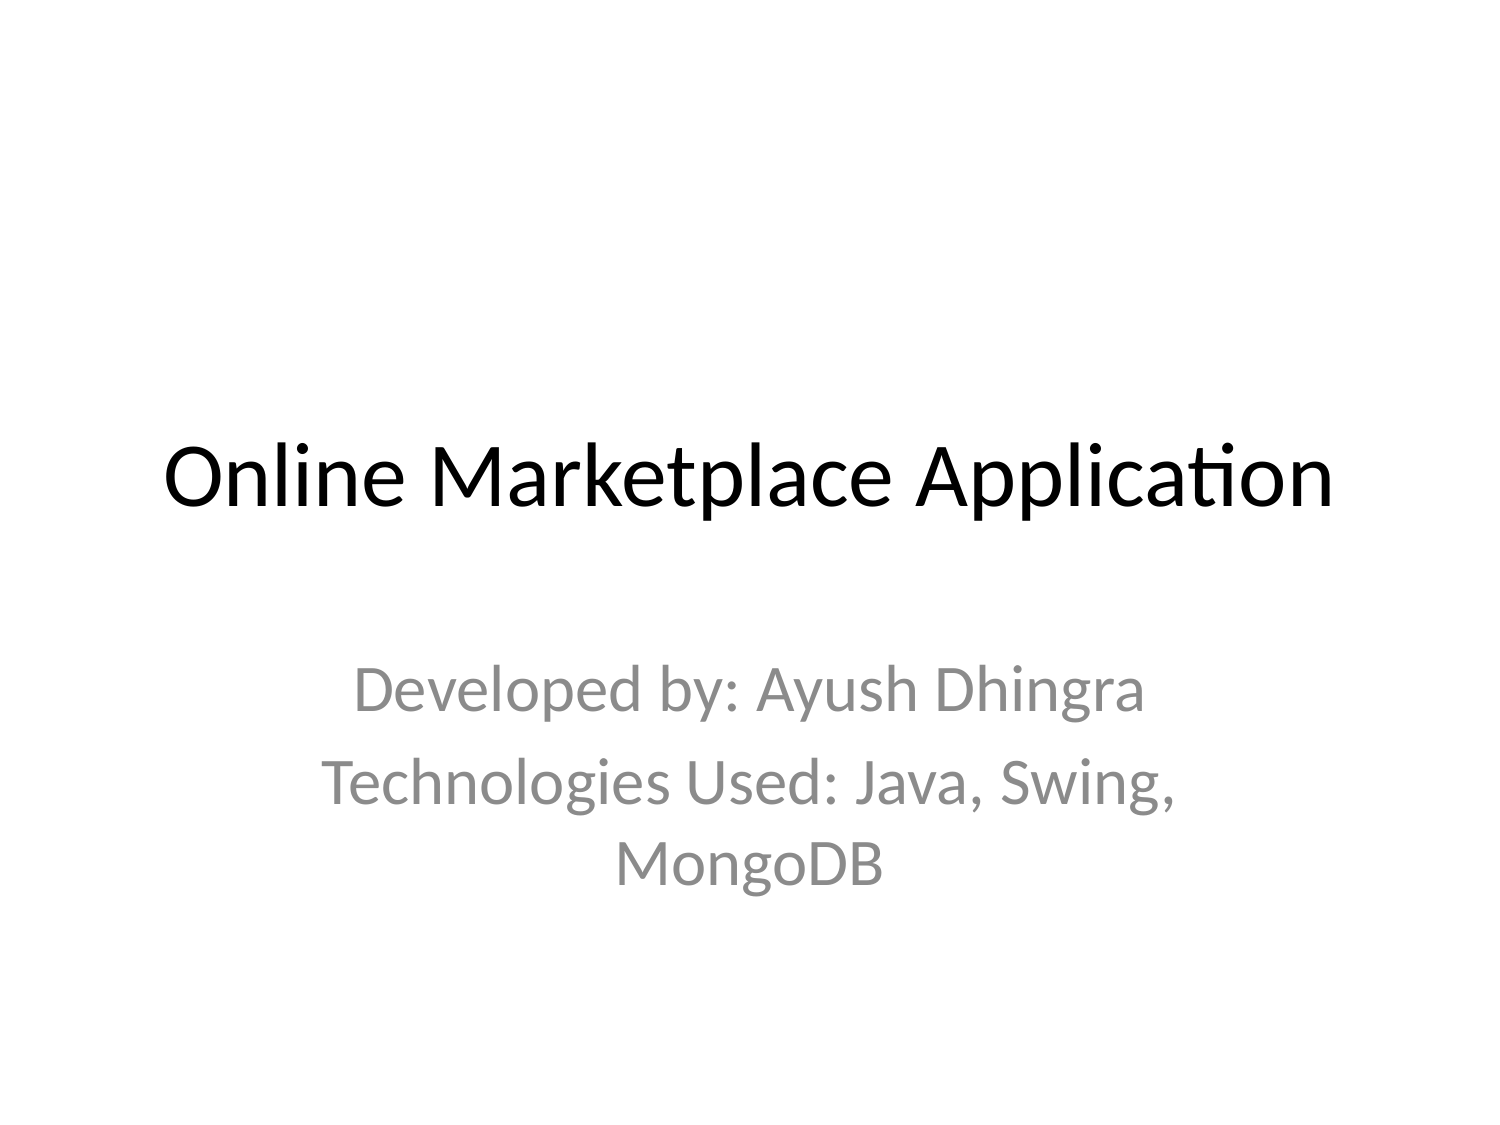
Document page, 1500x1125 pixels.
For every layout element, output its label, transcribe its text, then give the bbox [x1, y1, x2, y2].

subtitle Developed by: Ayush Dhingra Technologies Used: Java, Swing, MongoDB [225, 637, 1275, 925]
title Online Marketplace Application [112, 349, 1388, 591]
